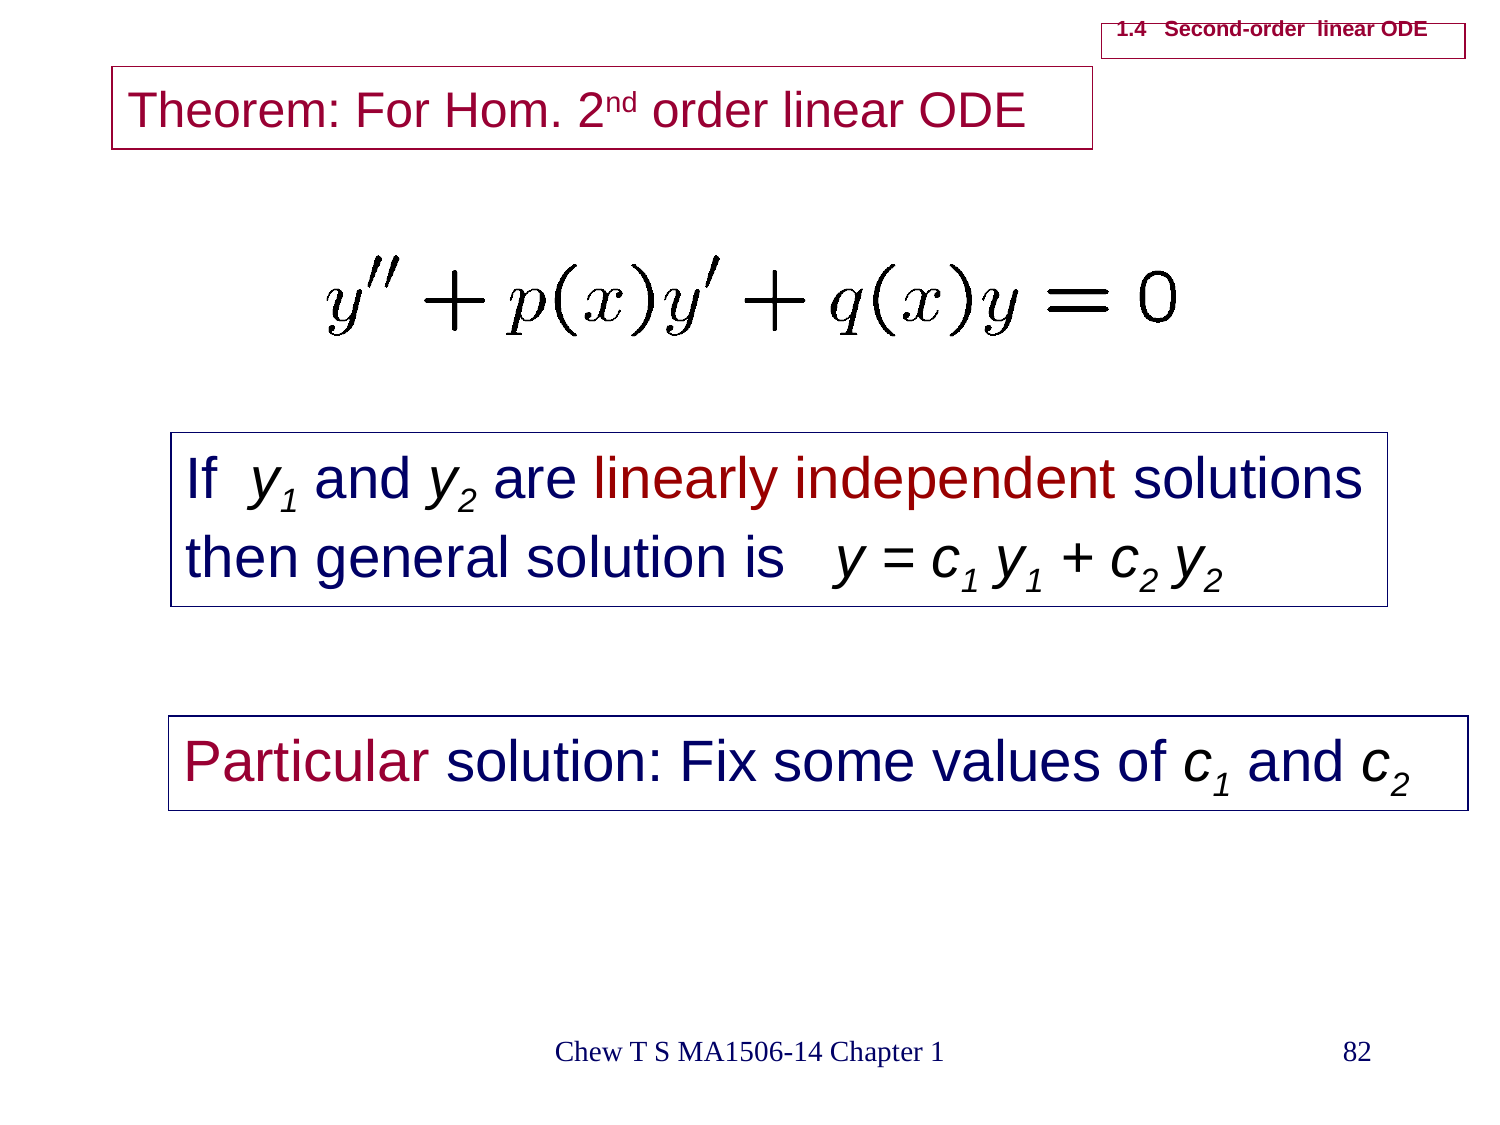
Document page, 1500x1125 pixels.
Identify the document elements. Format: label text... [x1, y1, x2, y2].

text_box 1.4 Second-order linear ODE [1101, 23, 1465, 59]
slide_number 82 [1074, 1024, 1388, 1101]
text_box Particular solution: Fix some values of c1 and c2 [168, 716, 1468, 811]
footer Chew T S MA1506-14 Chapter 1 [512, 1024, 988, 1101]
picture [324, 255, 1176, 337]
text_box If y1 and y2 are linearly independent solutions then general solution is y = c1 y1 + c2 y2 [171, 432, 1388, 607]
title Theorem: For Hom. 2nd order linear ODE [111, 66, 1093, 150]
